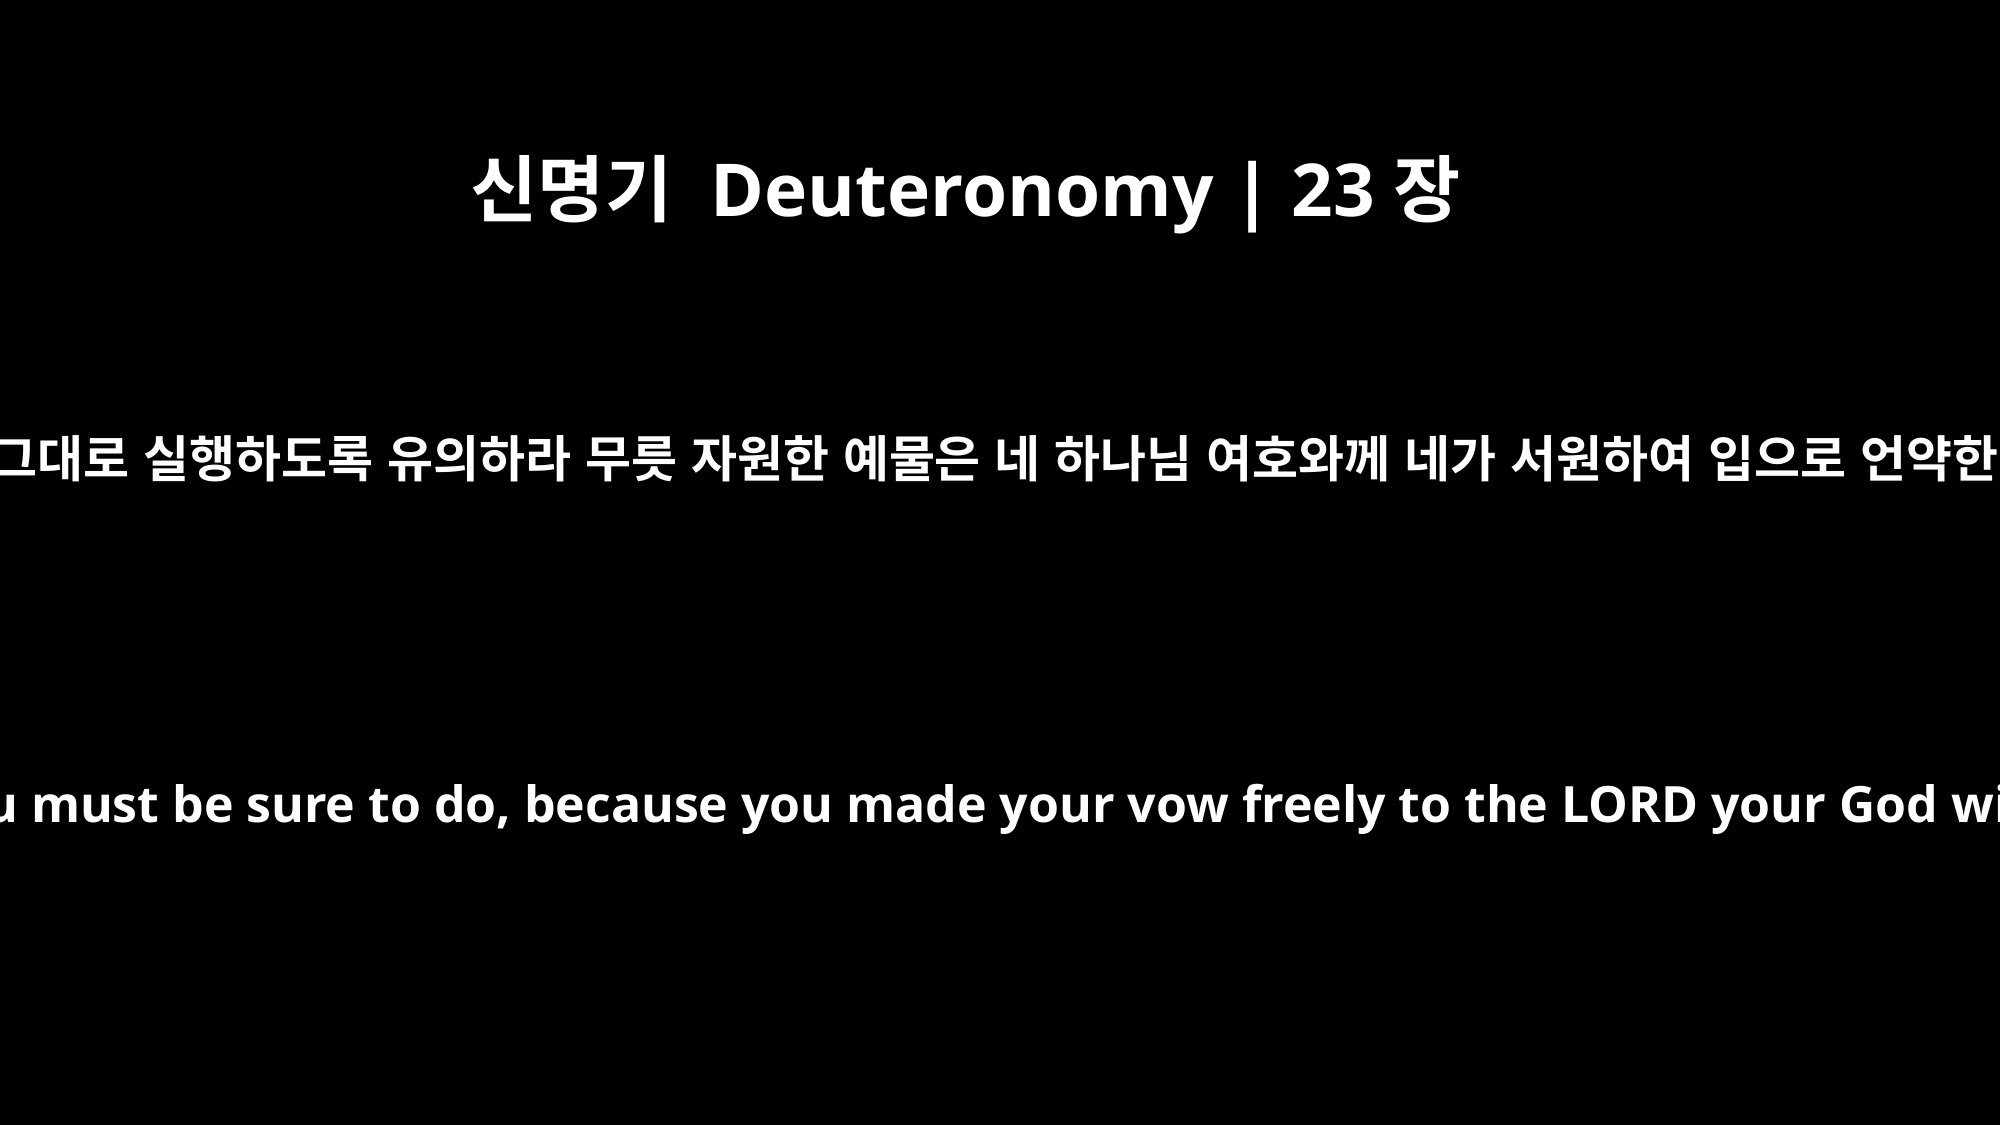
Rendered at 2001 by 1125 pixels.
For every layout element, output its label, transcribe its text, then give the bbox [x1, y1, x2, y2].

text_box 23 네 입으로 말한 것은 그대로 실행하도록 유의하라 무릇 자원한 예물은 네 하나님 여호와께 네가 서원하여 입으로 언약한 대로 행할지니라 [0, 359, 2000, 495]
text_box 신명기 Deuteronomy | 23장 [456, 136, 1476, 239]
text_box Whatever your lips utter you must be sure to do, because you made your vow freely to the LORD your God with your own mouth. [0, 764, 2000, 840]
